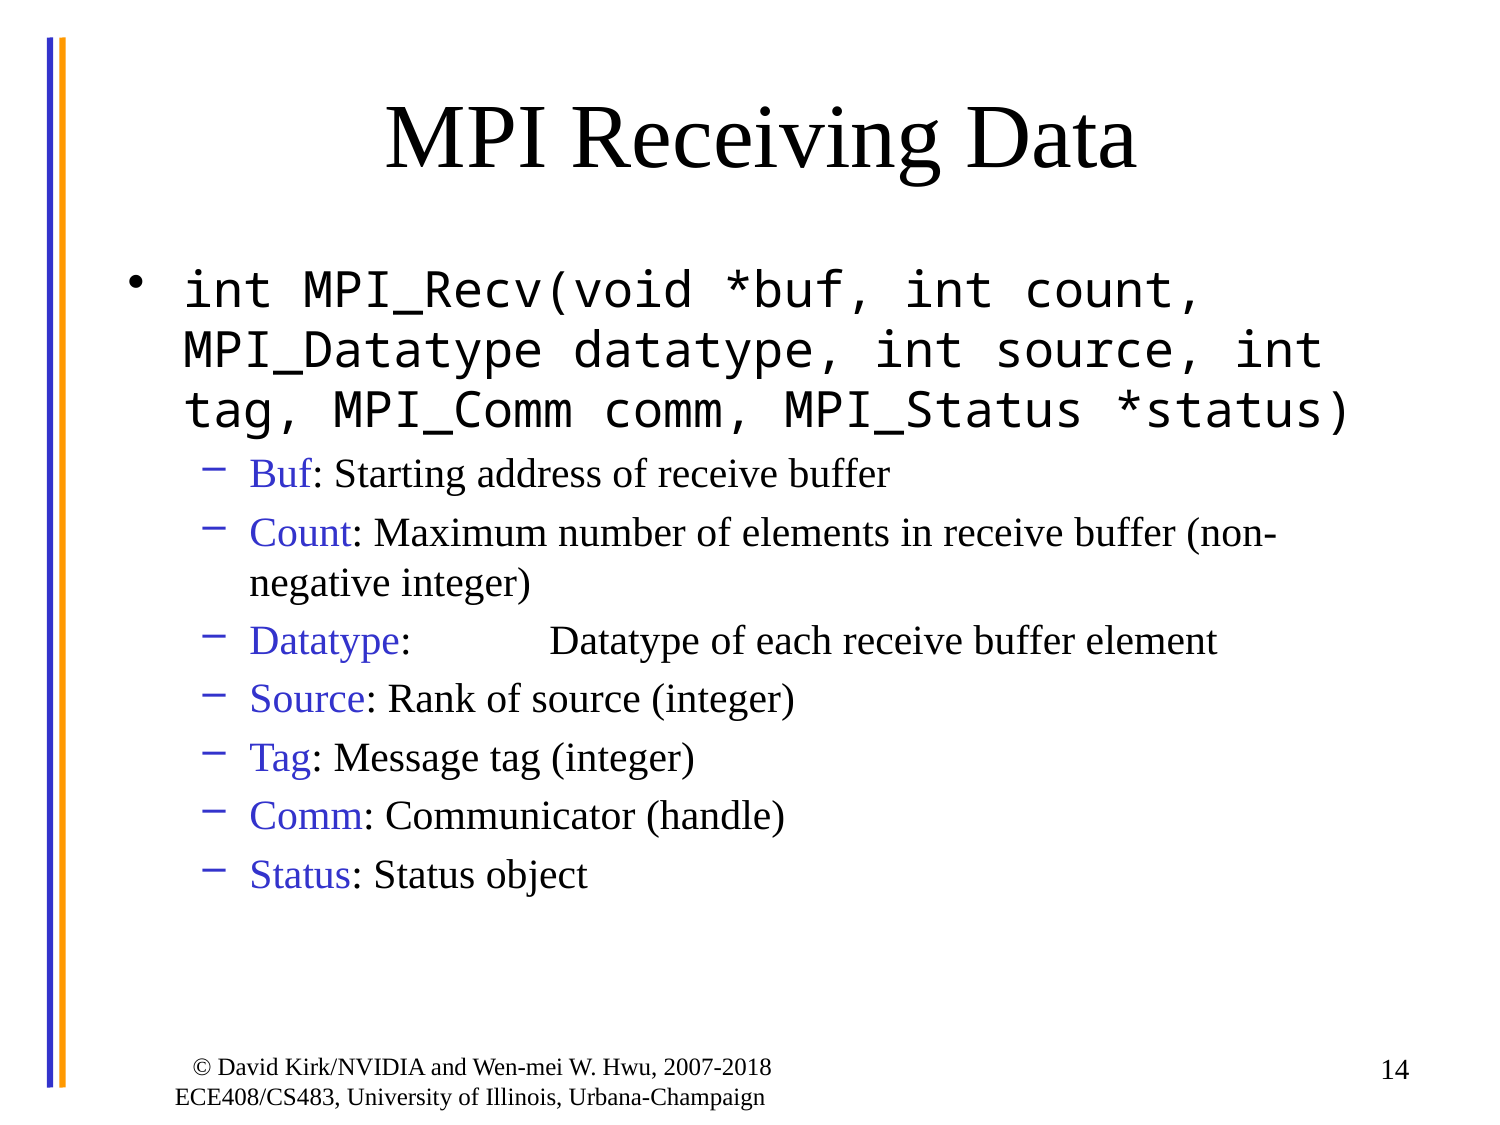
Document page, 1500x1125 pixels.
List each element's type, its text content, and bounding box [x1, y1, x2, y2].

slide_number 14 [1337, 1042, 1426, 1103]
footer © David Kirk/NVIDIA and Wen-mei W. Hwu, 2007-2018 ECE408/CS483, University of Illinois, Urbana-Champaign [12, 1042, 788, 1119]
list int MPI_Recv(void *buf, int count, MPI_Datatype datatype, int source, int tag, MPI_Comm comm, MPI_Status *status) Buf: Starting address of receive buffer Count: Maximum number of elements in receive buffer (non-negative integer) Datatype: Datatype of each receive buffer element Source: Rank of source (integer) Tag: Message tag (integer) Comm: Communicator (handle) Status: Status object [112, 249, 1413, 1000]
title MPI Receiving Data [112, 37, 1413, 225]
